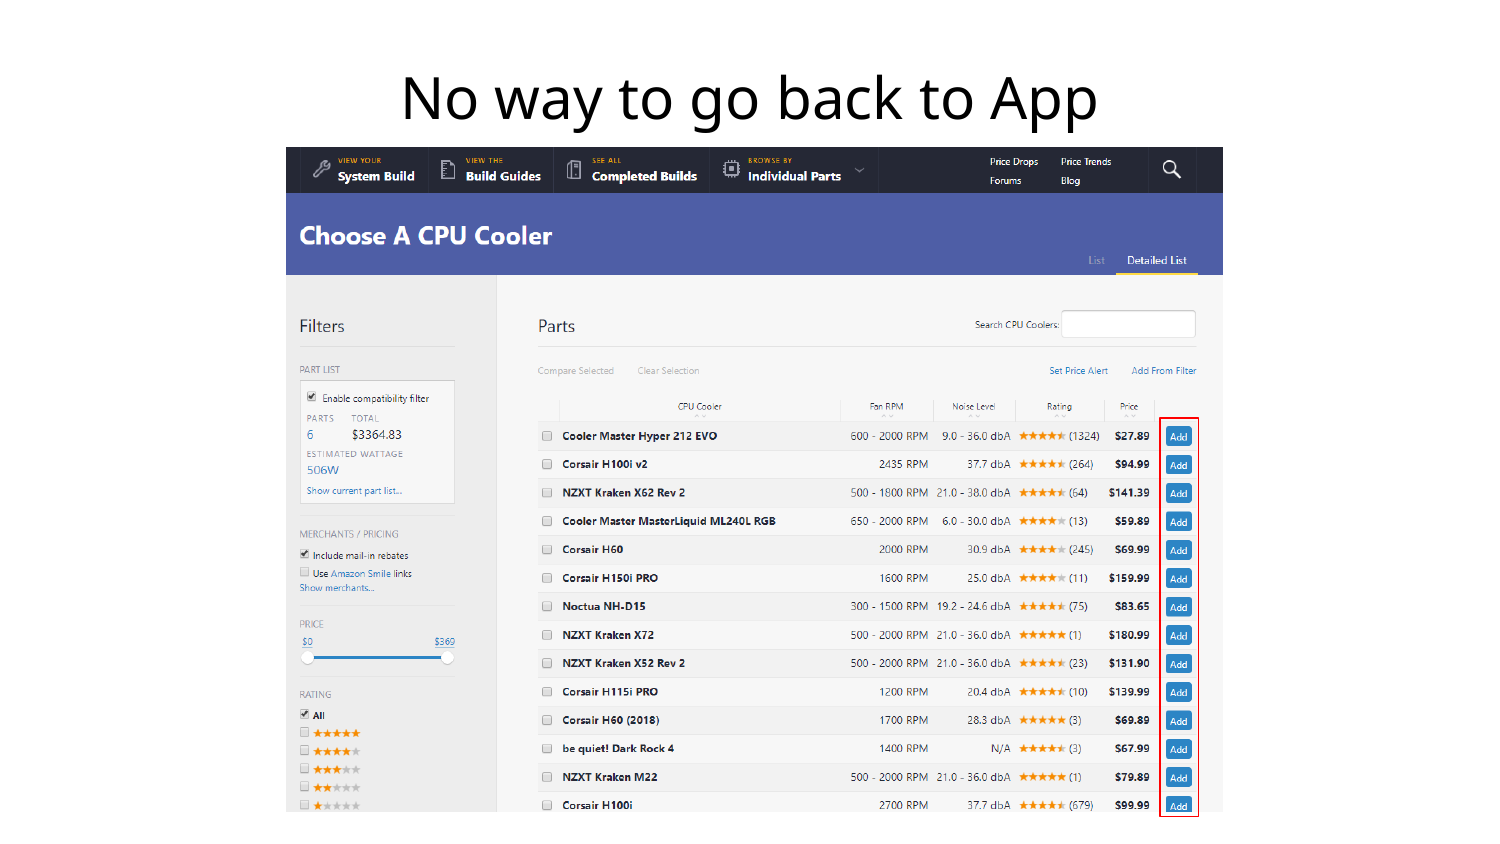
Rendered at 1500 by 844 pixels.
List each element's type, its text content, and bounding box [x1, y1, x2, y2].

picture [286, 147, 1224, 813]
title No way to go back to App [0, 35, 1500, 130]
